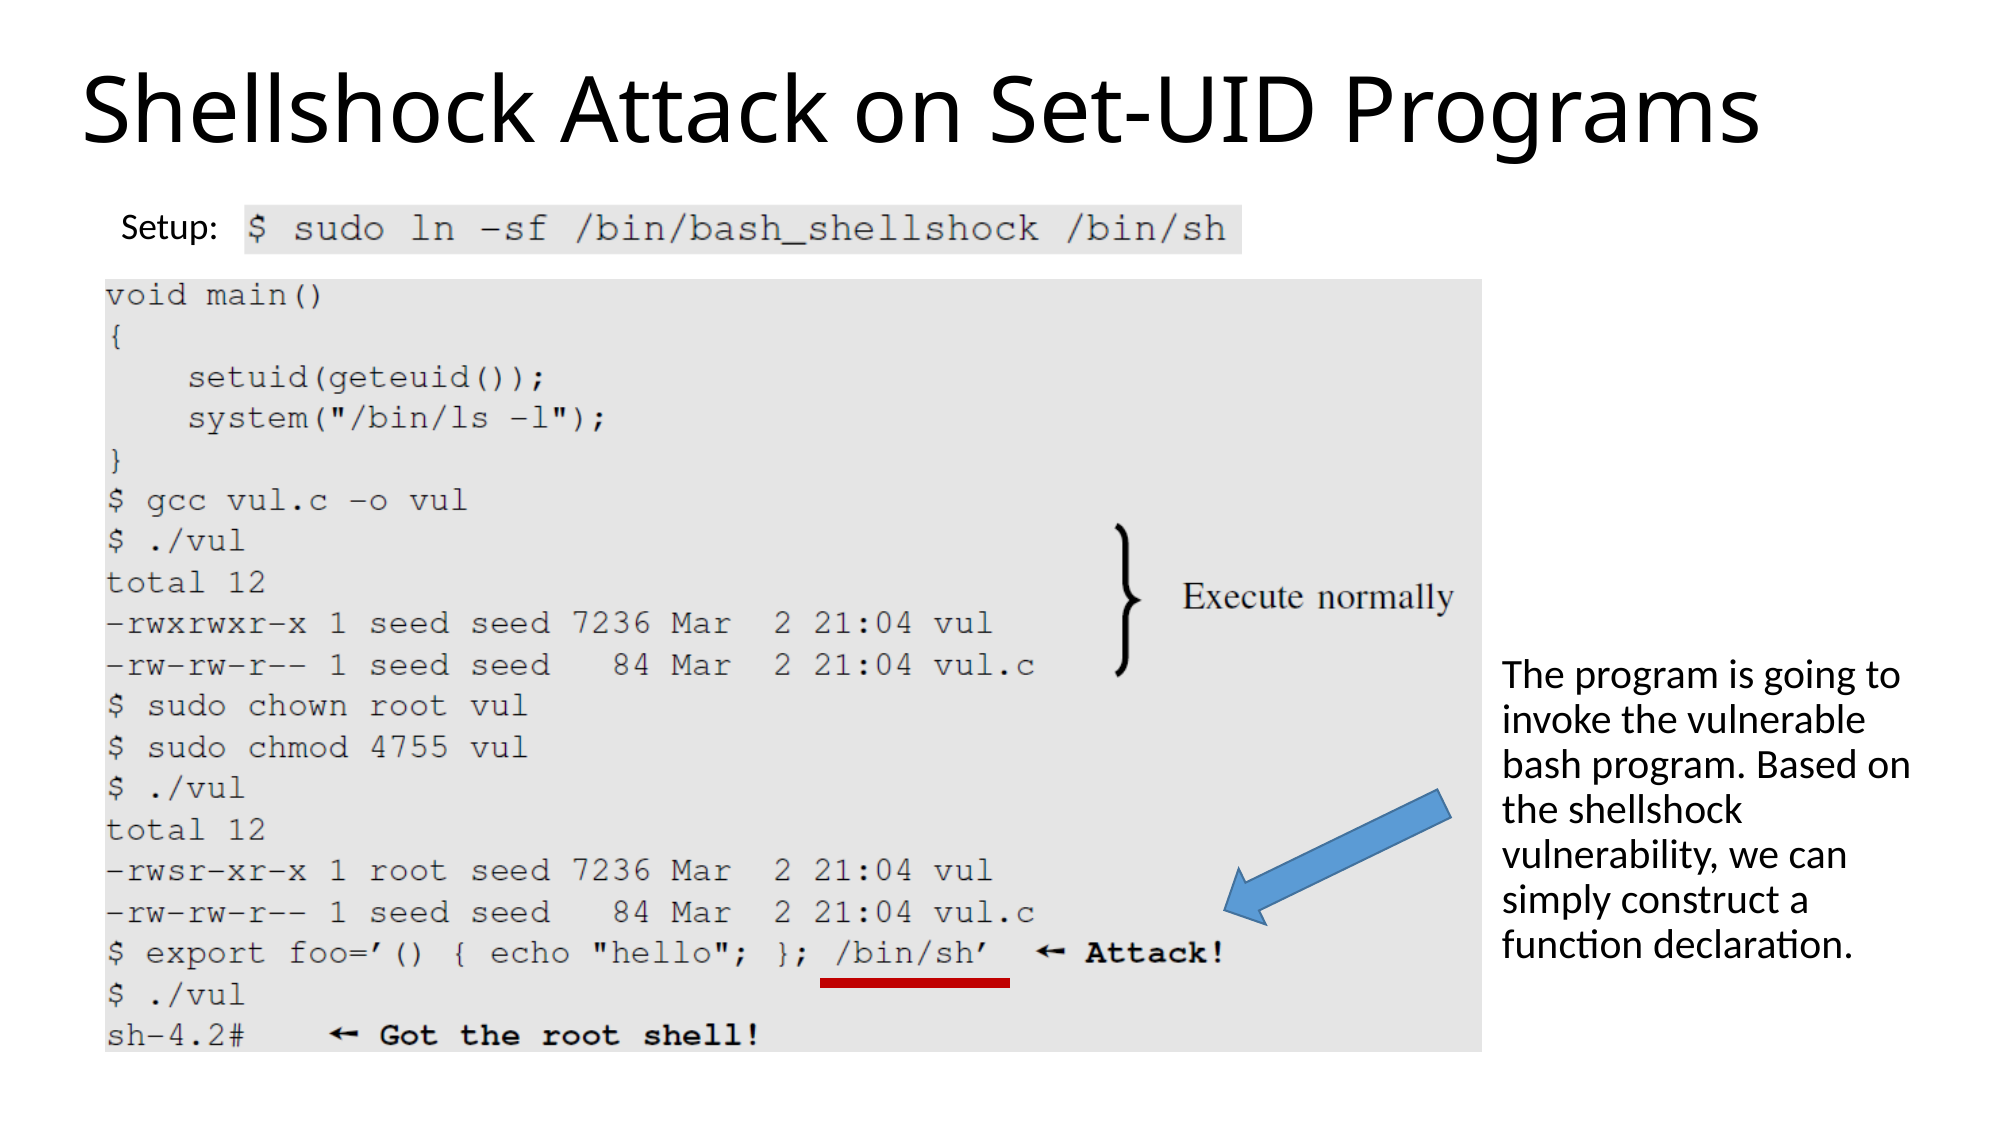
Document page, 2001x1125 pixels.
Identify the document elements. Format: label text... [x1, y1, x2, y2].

list The program is going to invoke the vulnerable bash program. Based on the shellshock vulnerability, we can simply construct a function declaration. [1486, 645, 1947, 984]
picture [243, 202, 1242, 256]
title Shellshock Attack on Set-UID Programs [66, 4, 1863, 222]
text_box Setup: [106, 195, 243, 255]
picture [105, 279, 1482, 1052]
